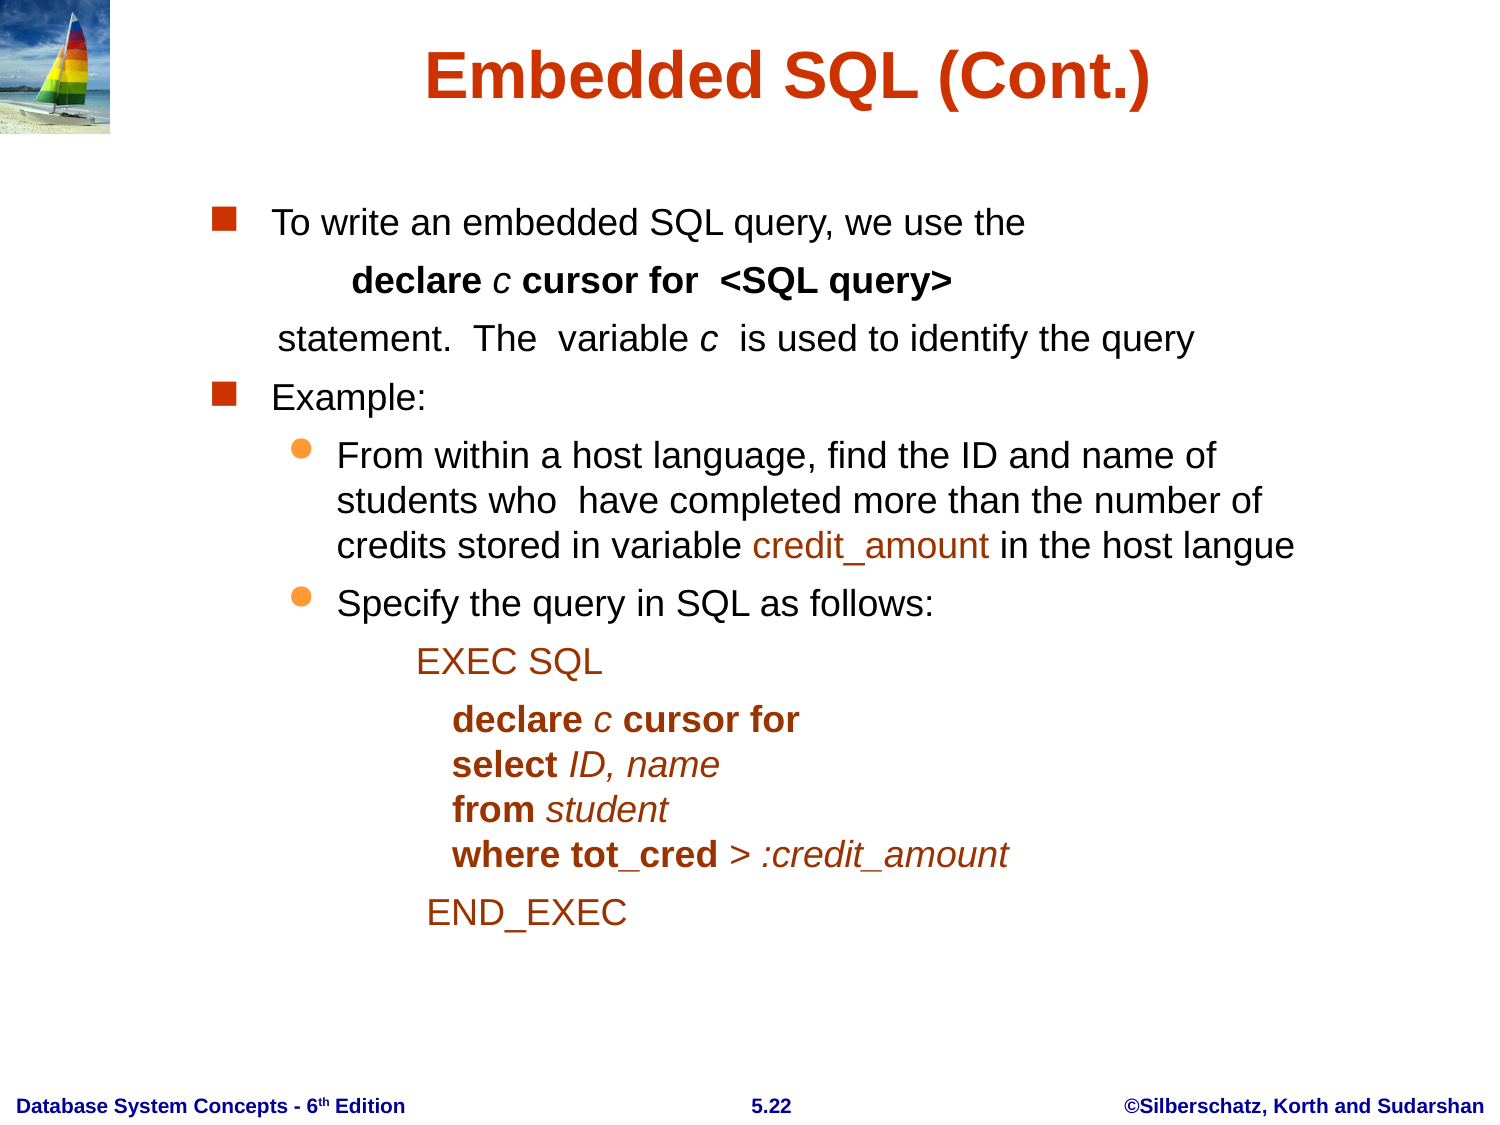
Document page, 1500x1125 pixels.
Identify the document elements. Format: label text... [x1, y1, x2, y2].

picture [0, 0, 110, 134]
title Embedded SQL (Cont.) [125, 18, 1452, 120]
list To write an embedded SQL query, we use the declare c cursor for <SQL query> statement. The variable c is used to identify the query Example: From within a host language, find the ID and name of students who have completed more than the number of credits stored in variable credit_amount in the host langue Specify the query in SQL as follows: EXEC SQL declare c cursor for select ID, name from student where tot_cred > :credit_amount END_EXEC [199, 190, 1348, 996]
